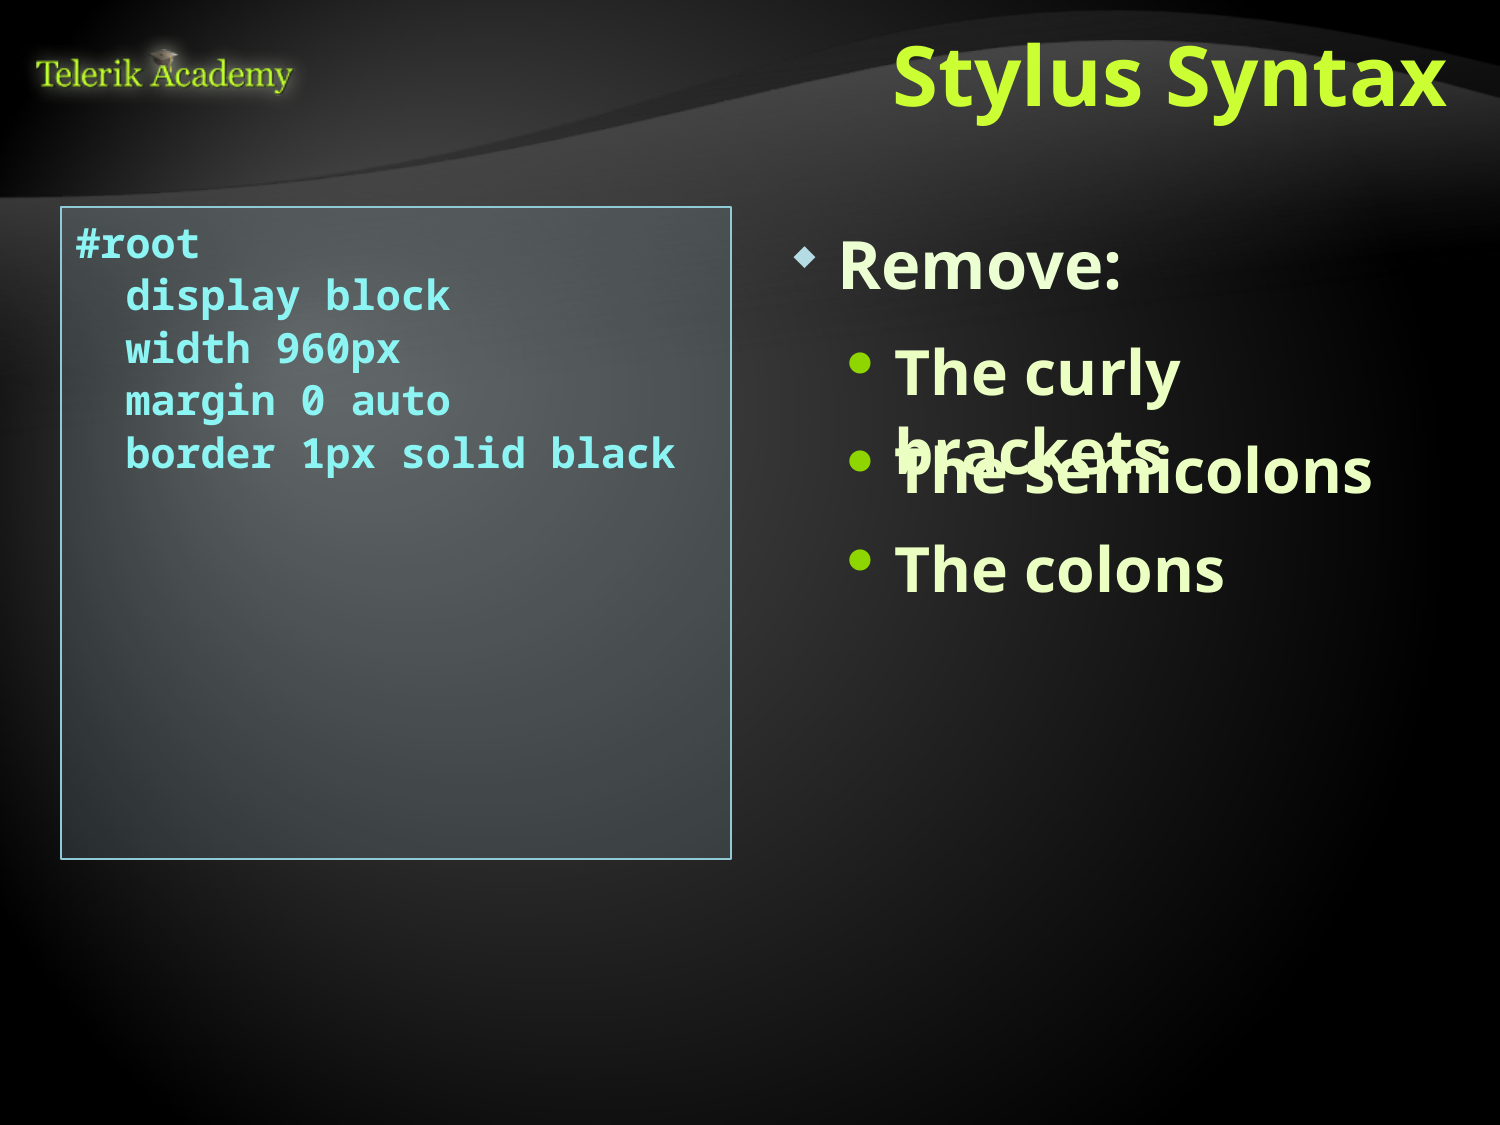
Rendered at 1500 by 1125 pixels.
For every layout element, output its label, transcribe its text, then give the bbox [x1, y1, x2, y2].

text_box The semicolons [776, 420, 1463, 514]
list #root display block width 960px margin 0 auto border 1px solid black [60, 206, 732, 860]
text_box The curly brackets [776, 321, 1463, 420]
text_box The colons [776, 518, 1463, 613]
title Stylus Syntax [300, 12, 1463, 150]
picture [0, 0, 1500, 1125]
text_box Remove: [776, 211, 1463, 311]
